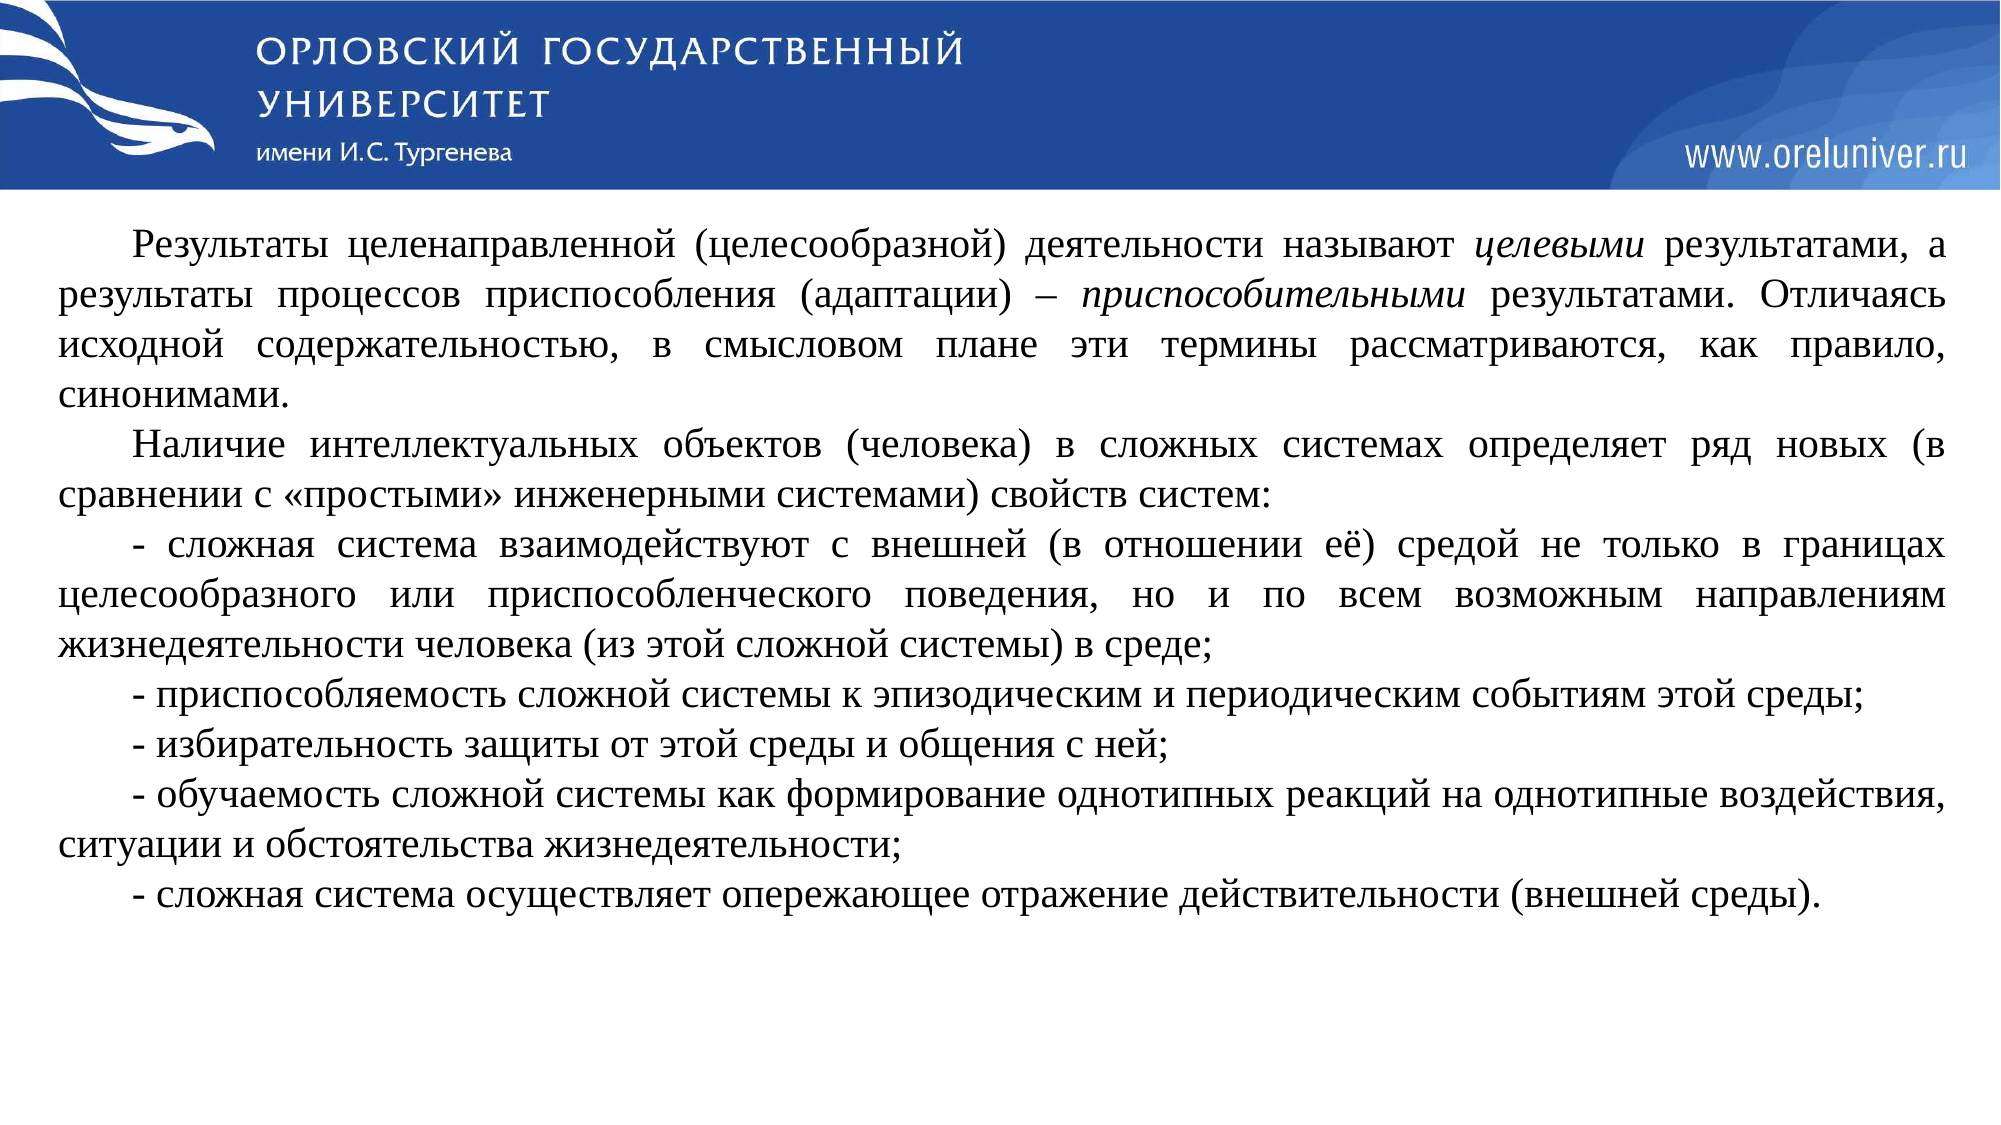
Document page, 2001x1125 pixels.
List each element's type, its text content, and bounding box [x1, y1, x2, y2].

picture [0, 0, 2000, 190]
text_box Результаты целенаправленной (целесообразной) деятельности называют целевыми результатами, а результаты процессов приспособления (адаптации) – приспособительными результатами. Отличаясь исходной содержательностью, в смысловом плане эти термины рассматриваются, как правило, синонимами. Наличие интеллектуальных объектов (человека) в сложных системах определяет ряд новых (в сравнении с «простыми» инженерными системами) свойств систем: - сложная система взаимодействуют с внешней (в отношении её) средой не только в границах целесообразного или приспособленческого поведения, но и по всем возможным направлениям жизнедеятельности человека (из этой сложной системы) в среде; - приспособляемость сложной системы к эпизодическим и периодическим событиям этой среды; - избирательность защиты от этой среды и общения с ней; - обучаемость сложной системы как формирование однотипных реакций на однотипные воздействия, ситуации и обстоятельства жизнедеятельности; - сложная система осуществляет опережающее отражение действительности (внешней среды). [43, 208, 1962, 924]
